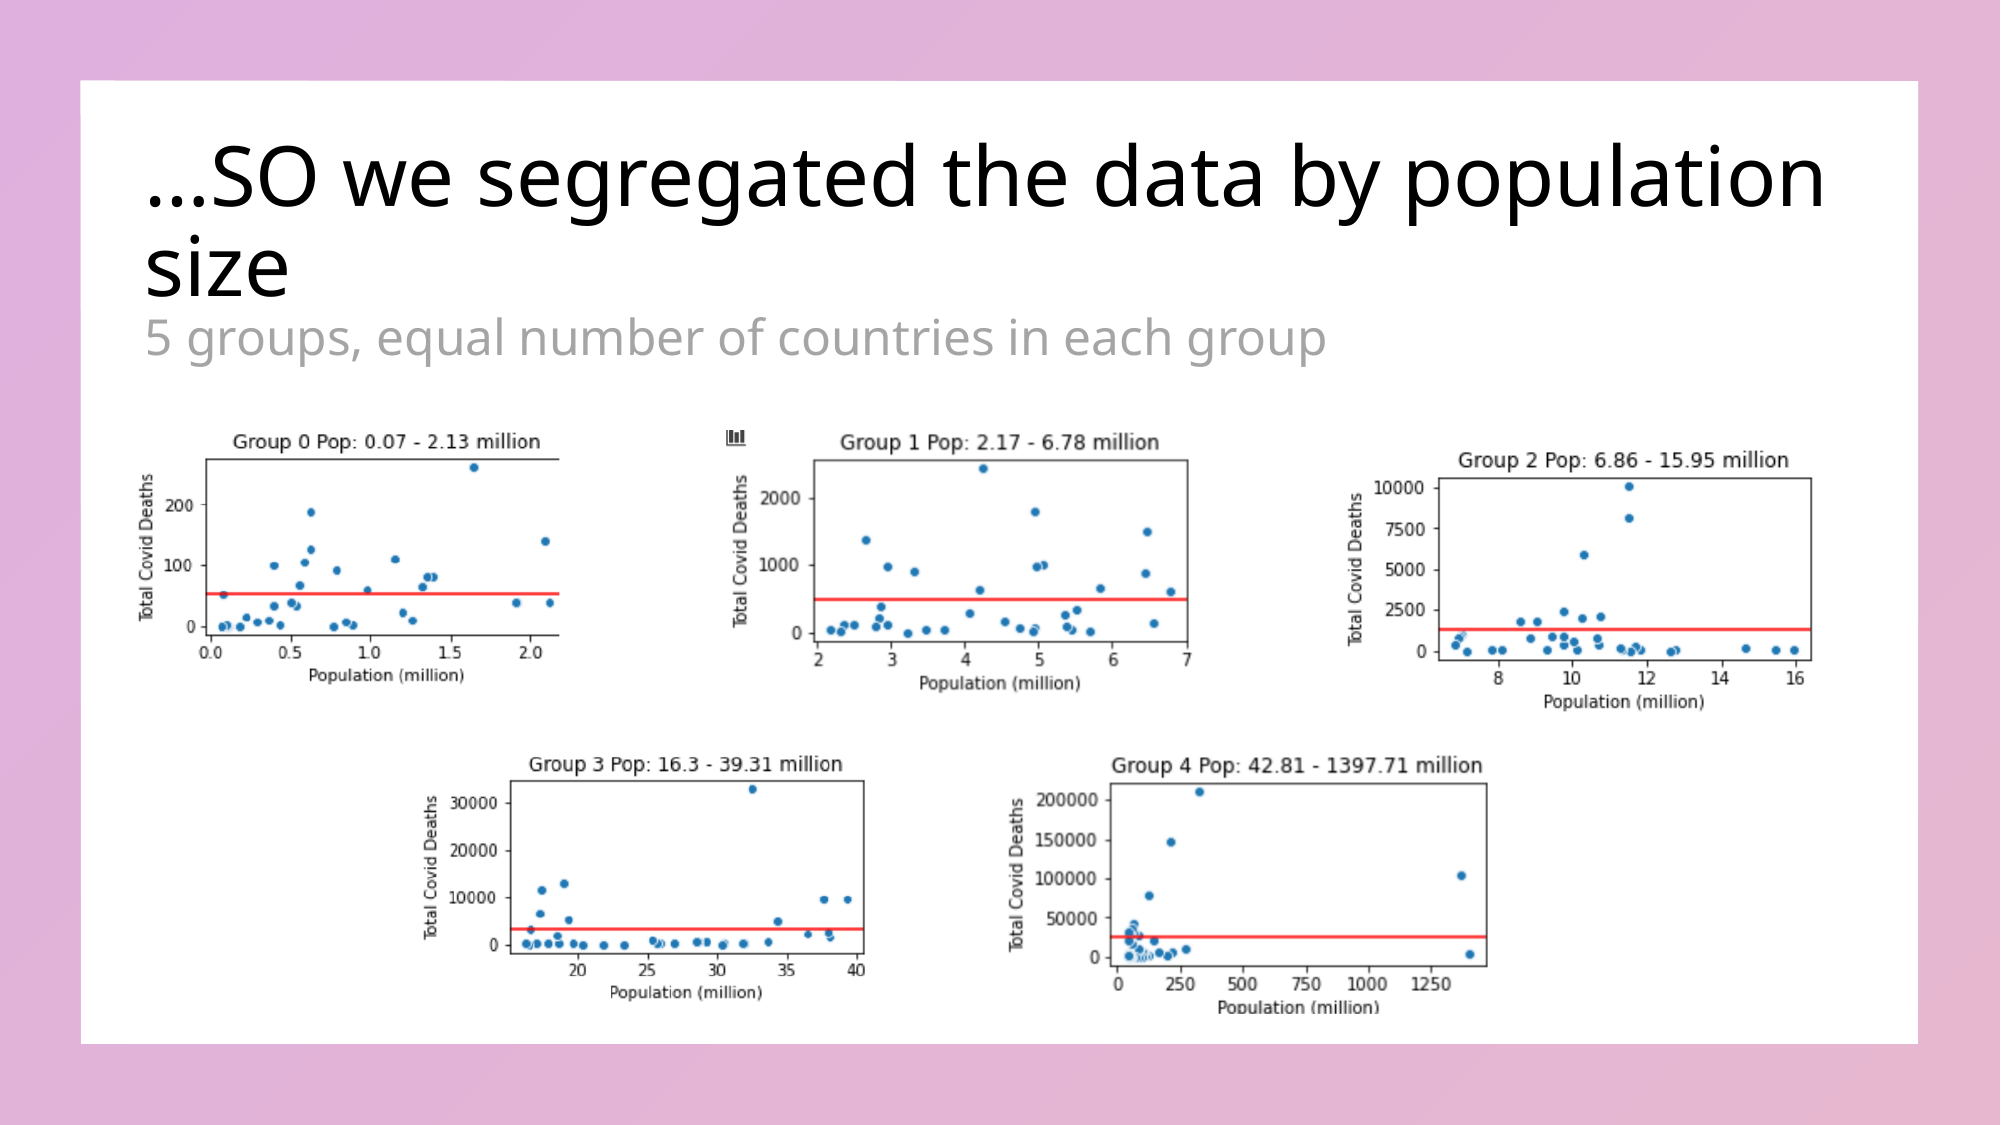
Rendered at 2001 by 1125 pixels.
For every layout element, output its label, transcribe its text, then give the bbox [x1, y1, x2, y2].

picture [129, 430, 560, 694]
picture [999, 750, 1490, 1014]
picture [1338, 450, 1821, 714]
list 5 groups, equal number of countries in each group [95, 292, 1821, 374]
picture [414, 750, 874, 1014]
picture [723, 430, 1193, 694]
title …SO we segregated the data by population size [129, 115, 1939, 334]
